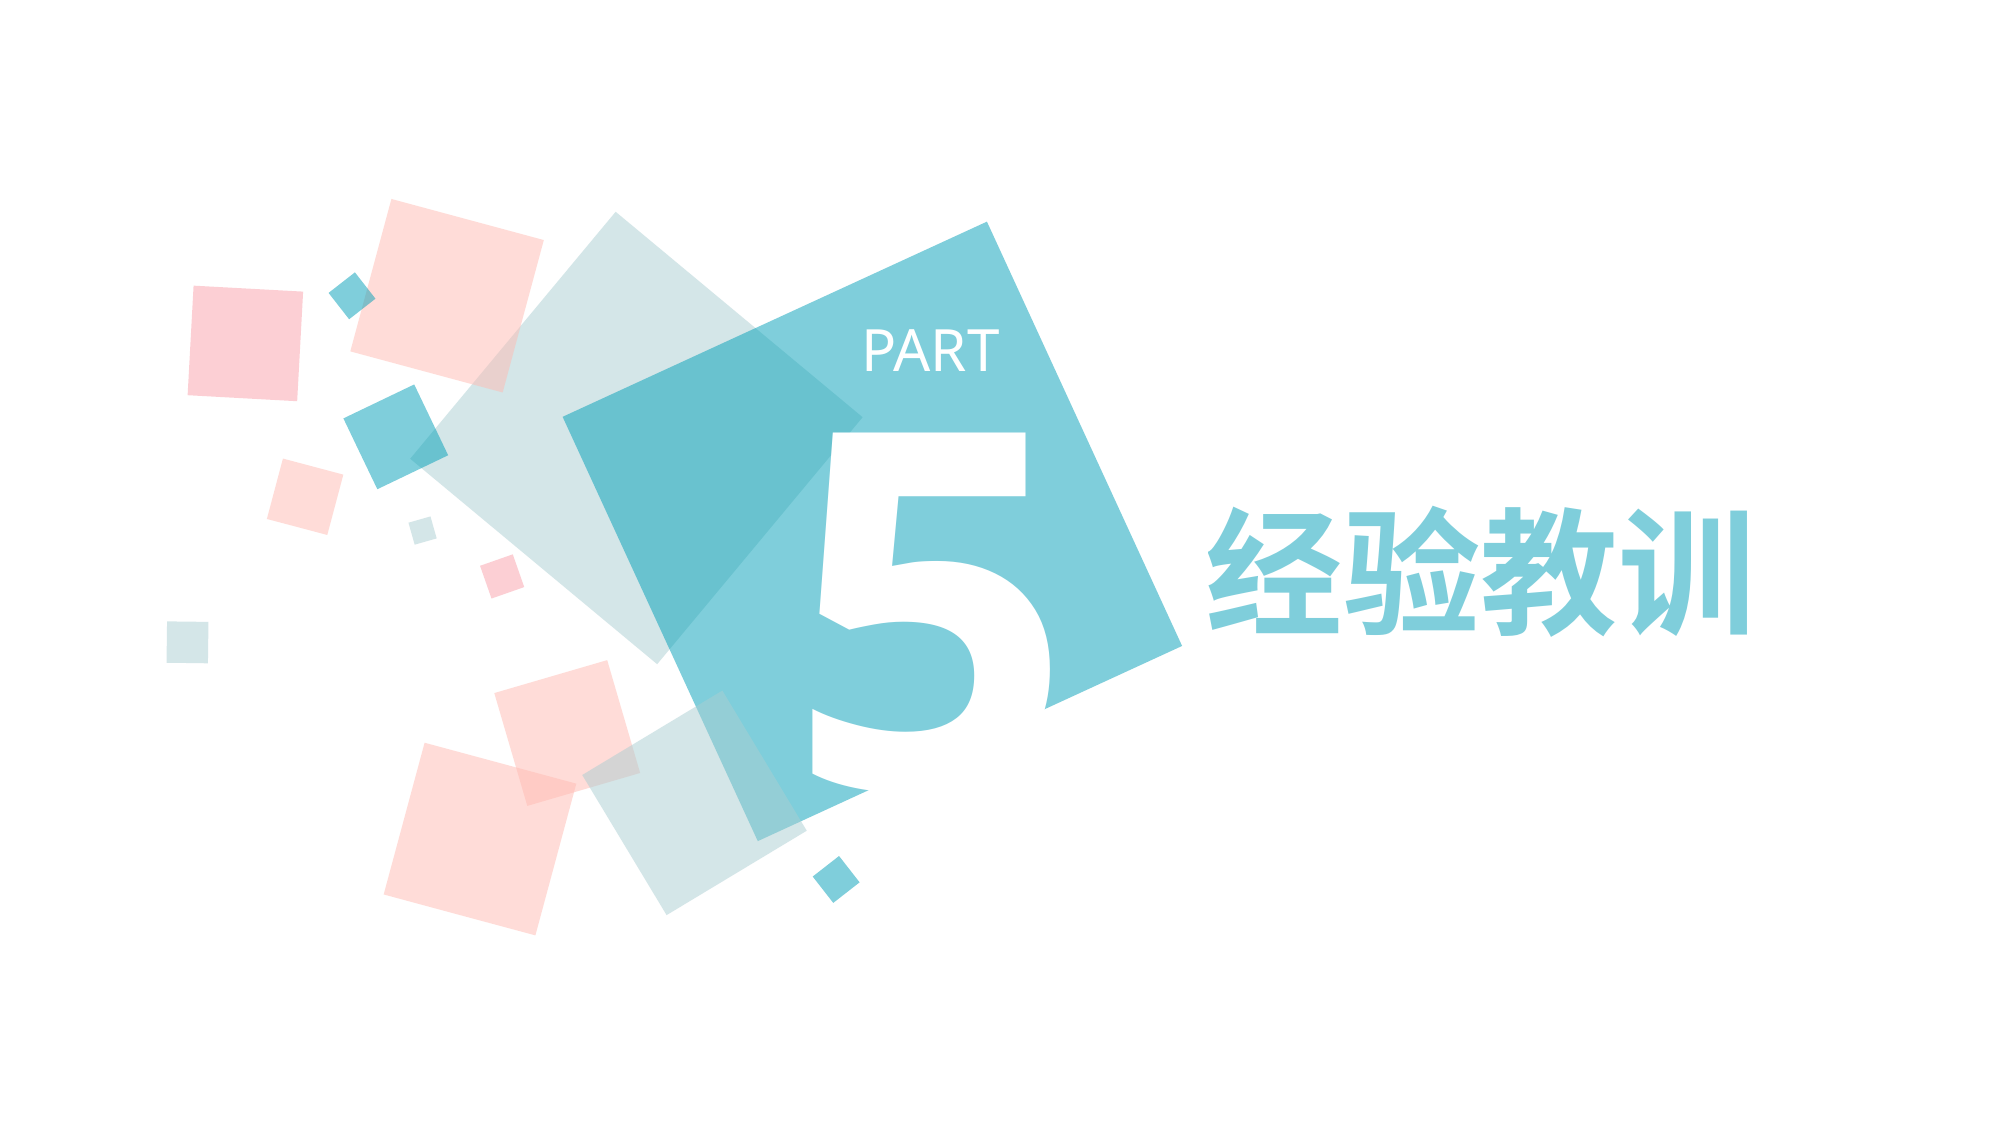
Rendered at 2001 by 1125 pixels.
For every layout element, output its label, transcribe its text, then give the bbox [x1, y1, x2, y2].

text_box 经验教训 [1191, 479, 1771, 660]
text_box 5 [773, 283, 1088, 896]
text_box PART [846, 305, 1015, 391]
